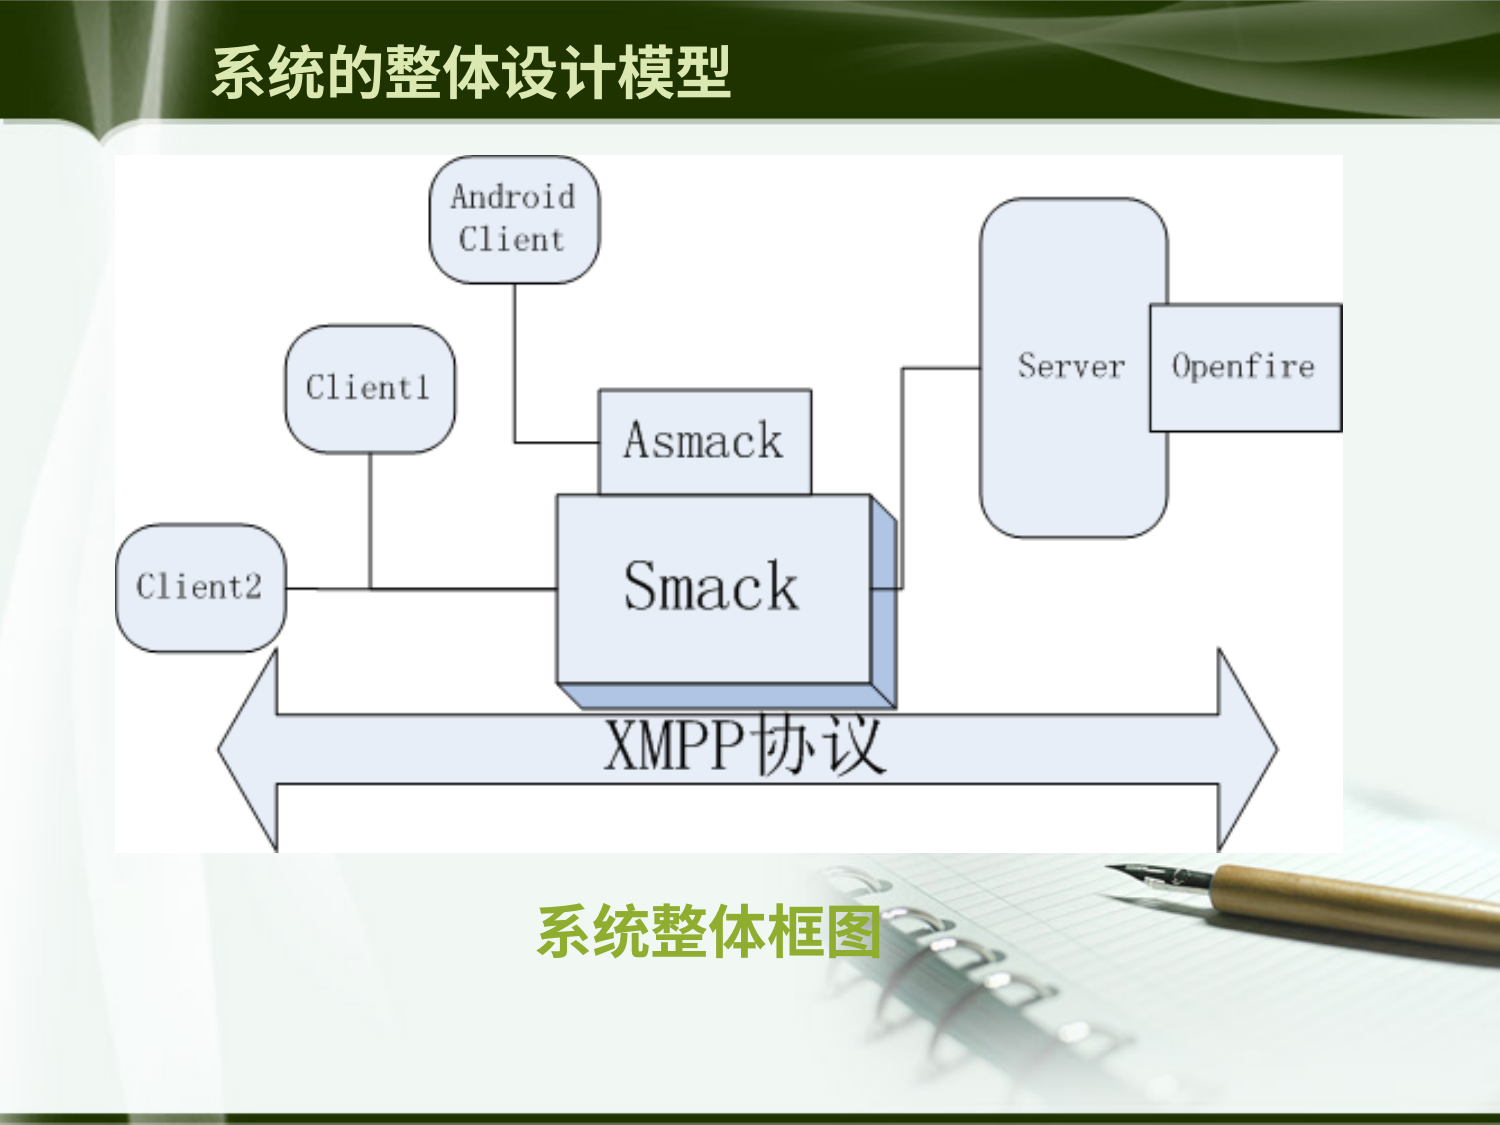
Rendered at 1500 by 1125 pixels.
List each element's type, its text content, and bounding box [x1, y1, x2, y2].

picture [0, 0, 1500, 1125]
text_box 系统整体框图 [519, 880, 904, 981]
title 系统的整体设计模型 [194, 20, 1483, 122]
